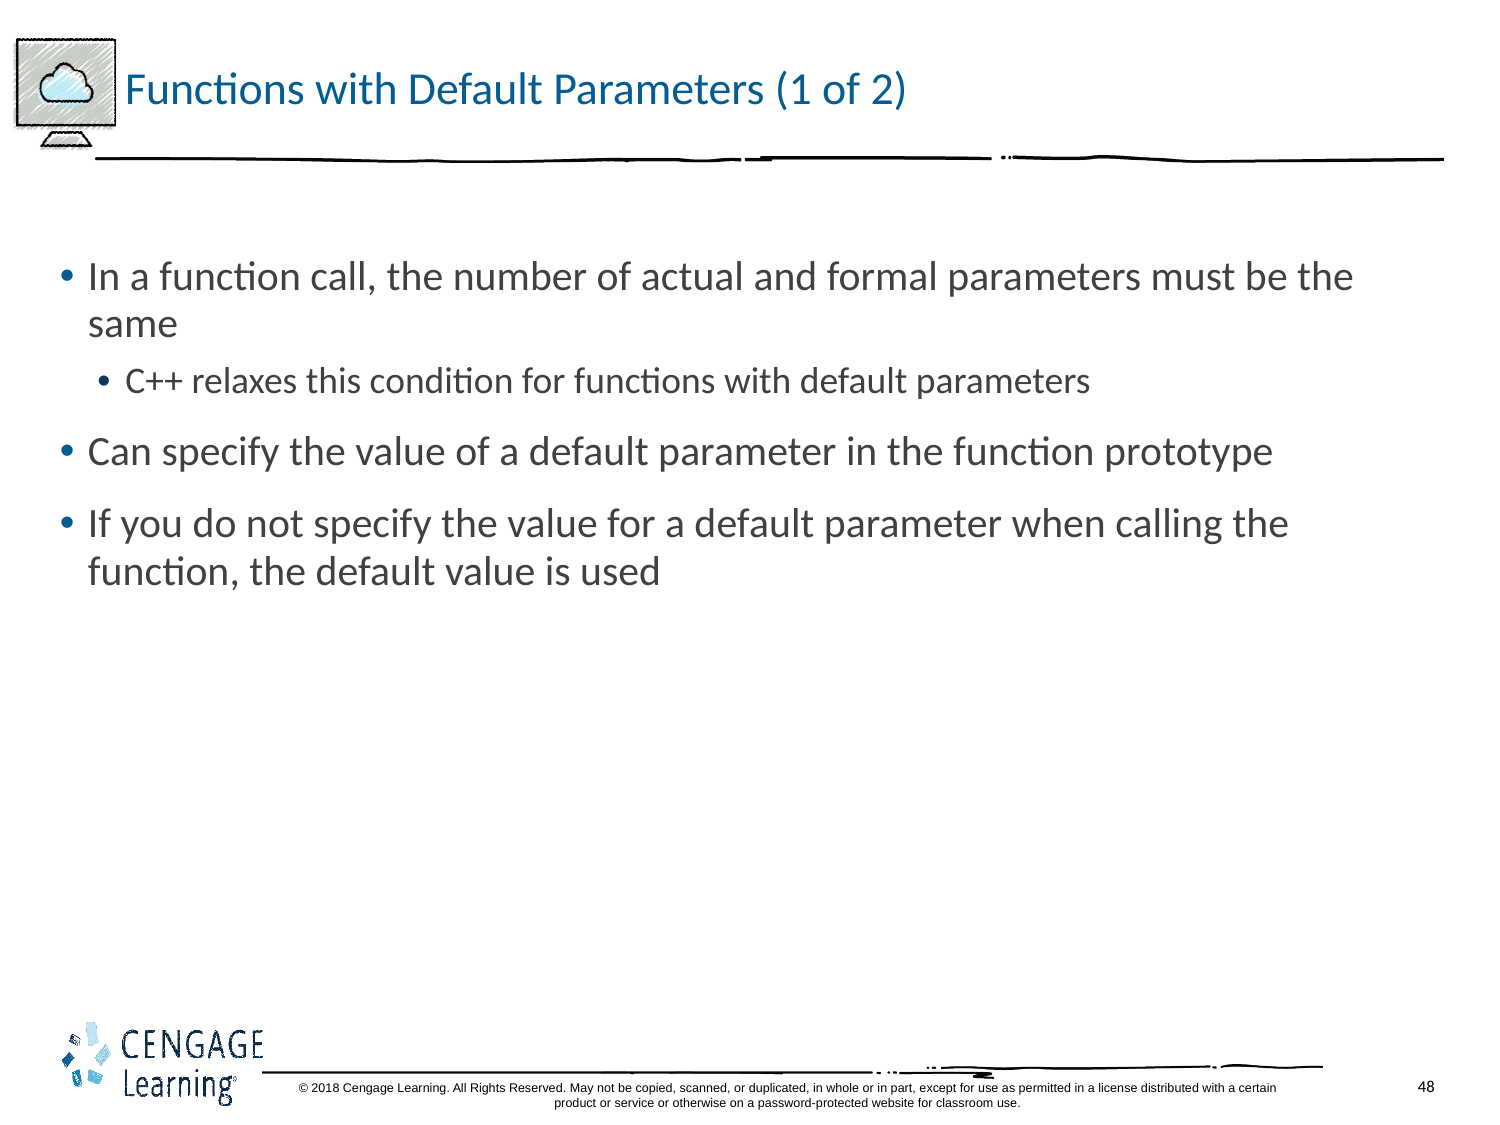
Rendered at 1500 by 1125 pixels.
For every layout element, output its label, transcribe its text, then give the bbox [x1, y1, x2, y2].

picture [13, 36, 117, 151]
list In a function call, the number of actual and formal parameters must be the same C++ relaxes this condition for functions with default parameters Can specify the value of a default parameter in the function prototype If you do not specify the value for a default parameter when calling the function, the default value is used [59, 252, 1441, 599]
picture [95, 155, 1444, 163]
picture [62, 1022, 1323, 1106]
title Functions with Default Parameters (1 of 2) [125, 66, 1442, 116]
